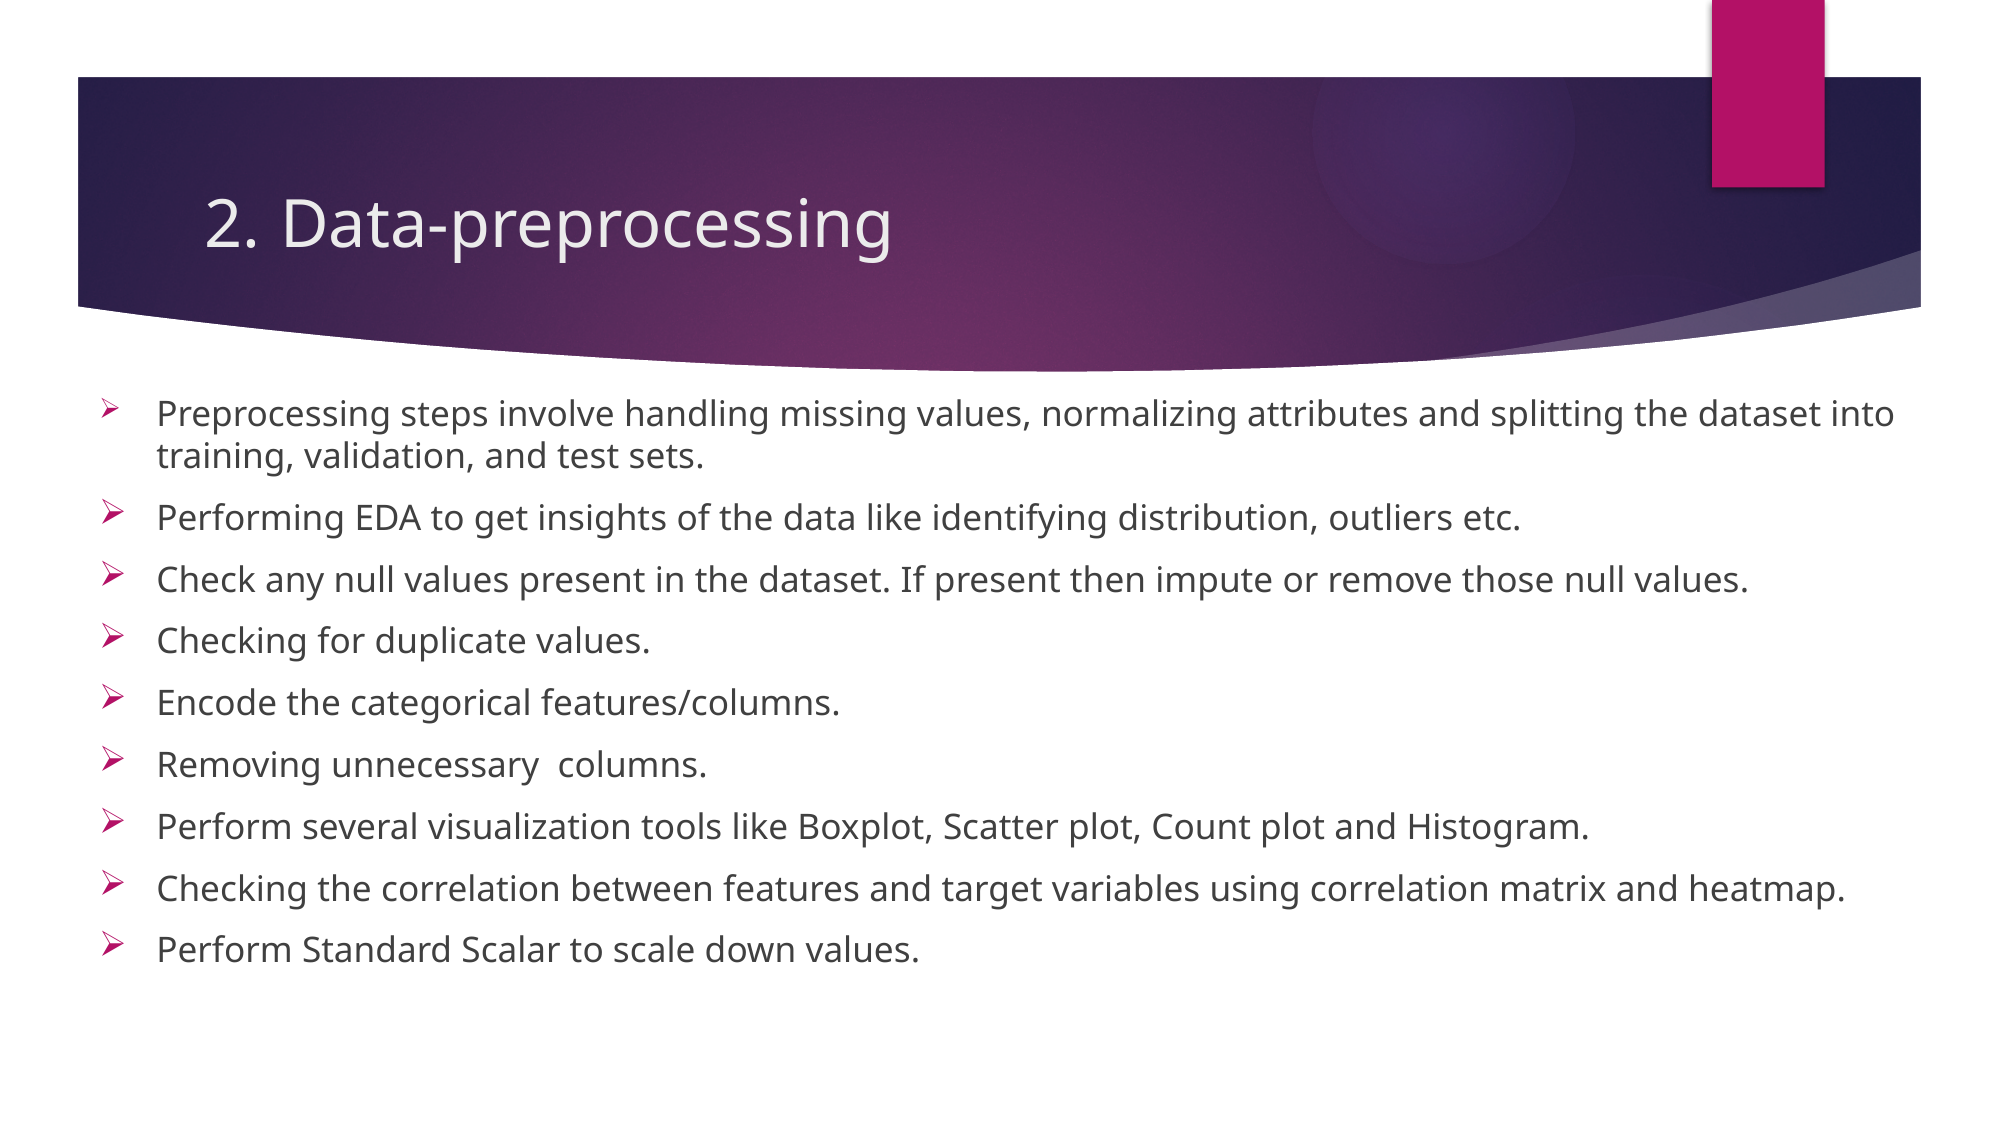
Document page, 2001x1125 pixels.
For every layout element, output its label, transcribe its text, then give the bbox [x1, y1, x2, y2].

text_box [245, 25, 1678, 131]
text_box [428, 286, 935, 373]
list Preprocessing steps involve handling missing values, normalizing attributes and splitting the dataset into training, validation, and test sets. Performing EDA to get insights of the data like identifying distribution, outliers etc. Check any null values present in the dataset. If present then impute or remove those null values. Checking for duplicate values. Encode the categorical features/columns. Removing unnecessary columns. Perform several visualization tools like Boxplot, Scatter plot, Count plot and Histogram. Checking the correlation between features and target variables using correlation matrix and heatmap. Perform Standard Scalar to scale down values. [84, 383, 1919, 988]
title 2. Data-preprocessing [189, 159, 1627, 276]
